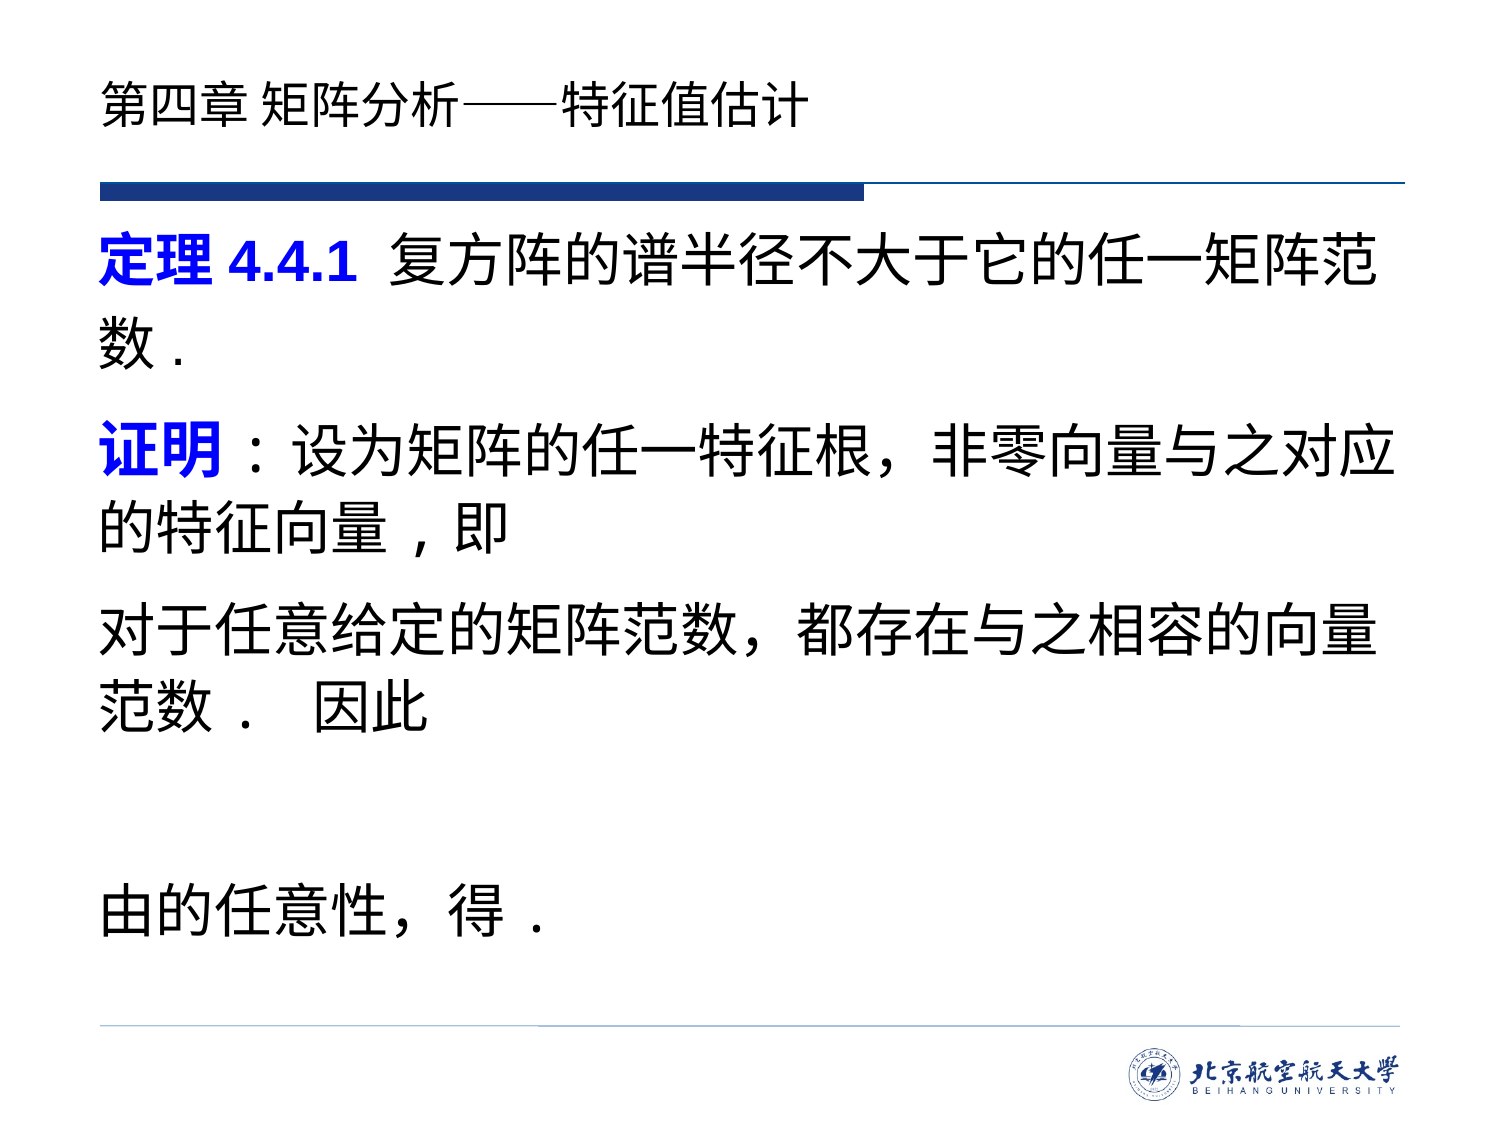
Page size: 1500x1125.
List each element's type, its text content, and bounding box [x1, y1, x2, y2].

title 第四章 矩阵分析——特征值估计 [83, 29, 1397, 141]
picture [1114, 1041, 1412, 1108]
